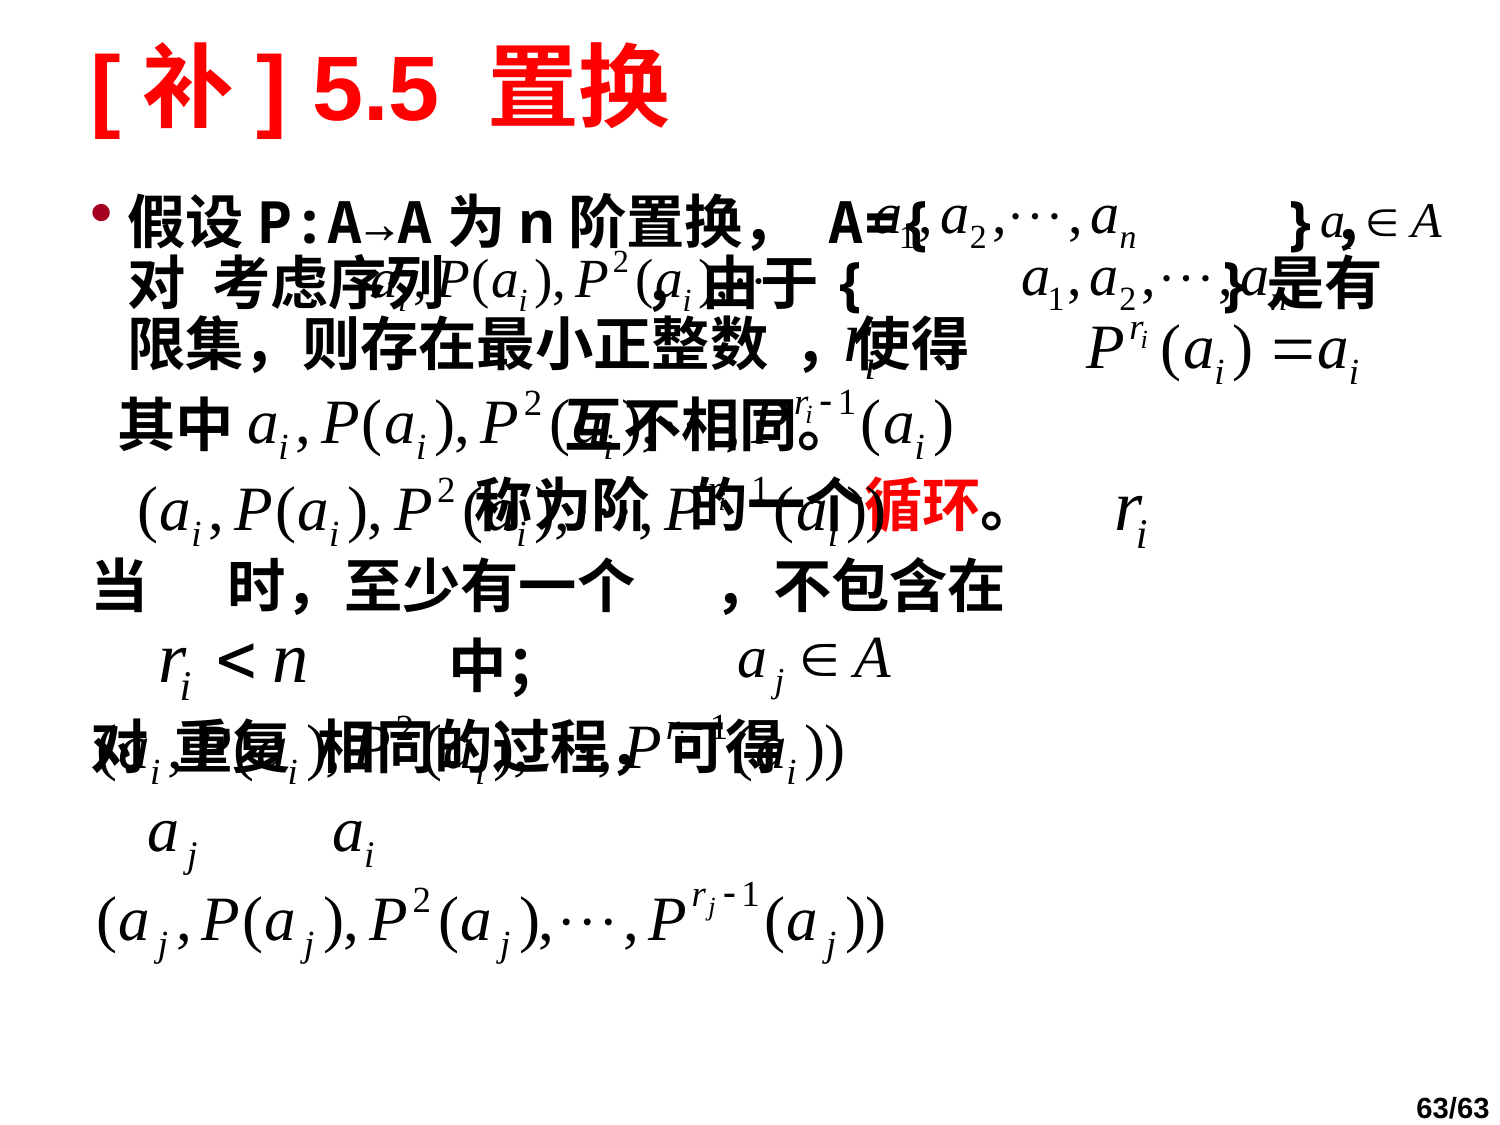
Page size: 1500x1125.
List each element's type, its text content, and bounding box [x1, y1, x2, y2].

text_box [87, 699, 857, 801]
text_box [137, 787, 213, 865]
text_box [128, 462, 898, 563]
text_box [147, 609, 324, 698]
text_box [1074, 299, 1370, 401]
title [补] 5.5 置换 [74, 37, 1426, 143]
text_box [1012, 237, 1300, 326]
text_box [1103, 457, 1165, 567]
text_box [237, 374, 965, 476]
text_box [864, 174, 1147, 263]
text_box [322, 786, 388, 865]
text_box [362, 237, 796, 326]
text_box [1312, 187, 1451, 263]
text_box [831, 288, 893, 373]
list 假设P:A→A为n阶置换， A={ }，对 考虑序列 ，由于{ }是有限集，则存在最小正整数 ，使得 其中 互不相同。 称为阶 的一个循环。 当 时，至少有一个 ，不包含在 中； 对 重复 相同的过程，可得 [75, 187, 1425, 1088]
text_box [728, 617, 899, 713]
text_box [87, 866, 899, 978]
